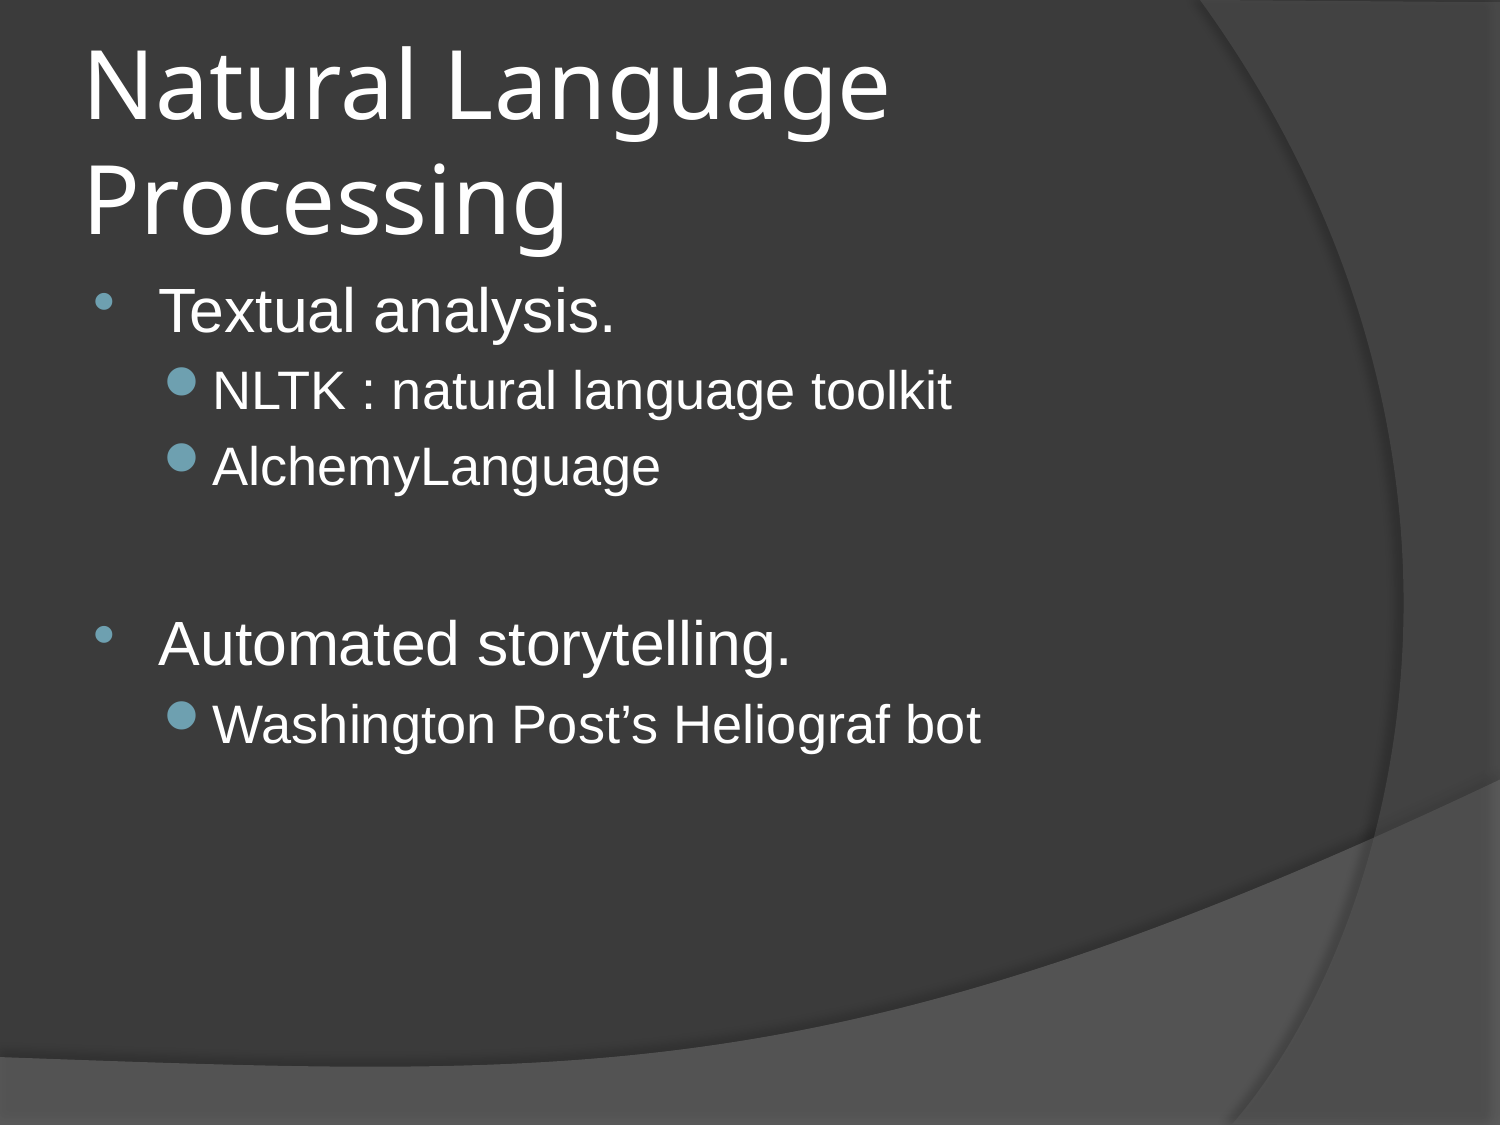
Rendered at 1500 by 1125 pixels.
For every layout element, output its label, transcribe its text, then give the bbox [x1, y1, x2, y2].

list Textual analysis. NLTK : natural language toolkit AlchemyLanguage Automated storytelling. Washington Post’s Heliograf bot [75, 262, 1300, 1005]
title Natural Language Processing [75, 45, 1300, 233]
